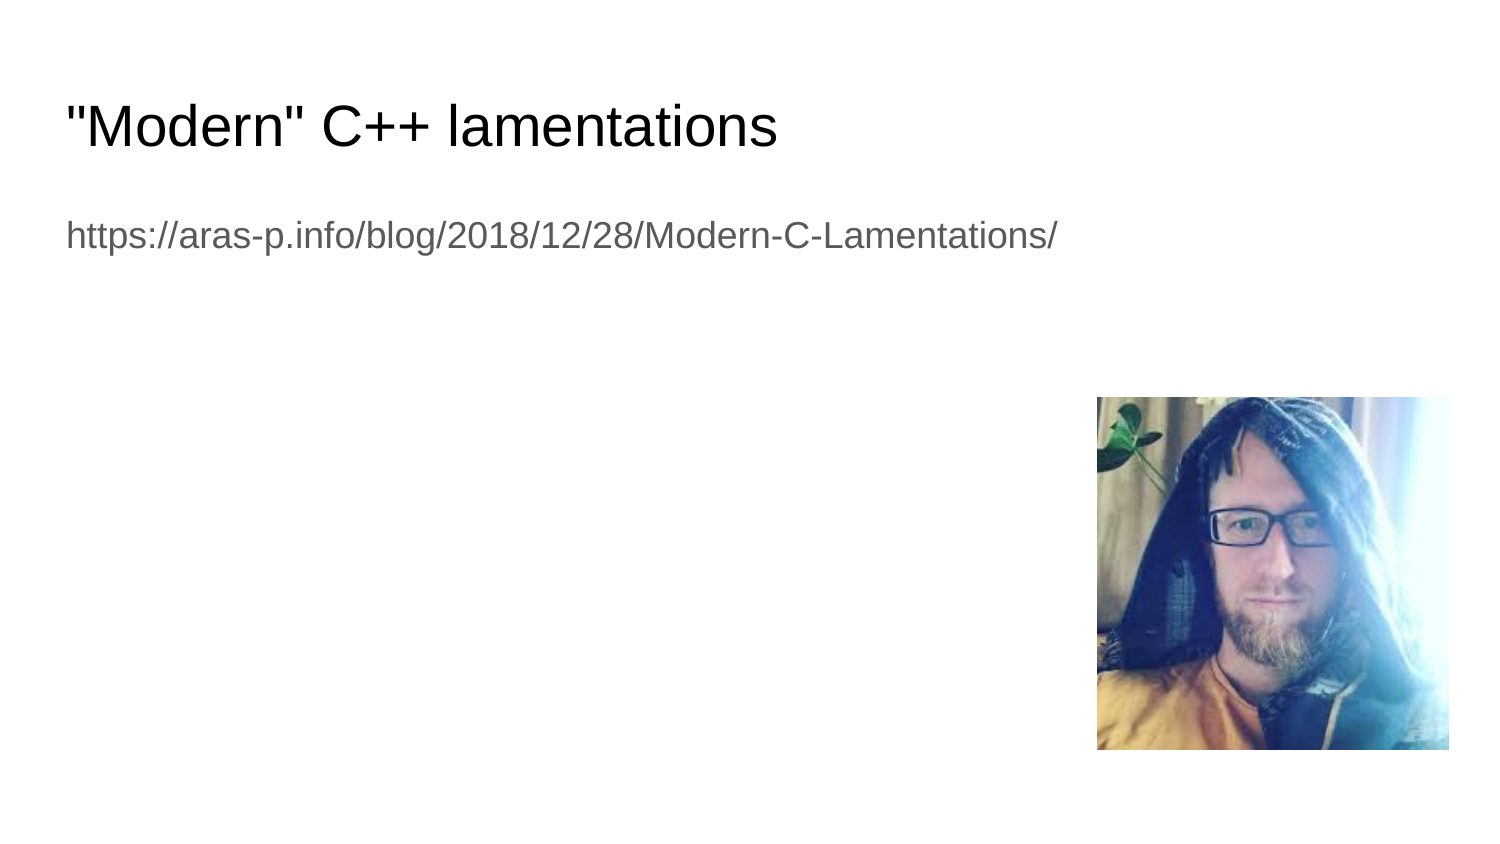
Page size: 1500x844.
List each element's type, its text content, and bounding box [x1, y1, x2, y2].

list https://aras-p.info/blog/2018/12/28/Modern-C-Lamentations/ [51, 189, 1449, 750]
picture [1097, 397, 1450, 750]
title "Modern" C++ lamentations [51, 72, 1449, 167]
